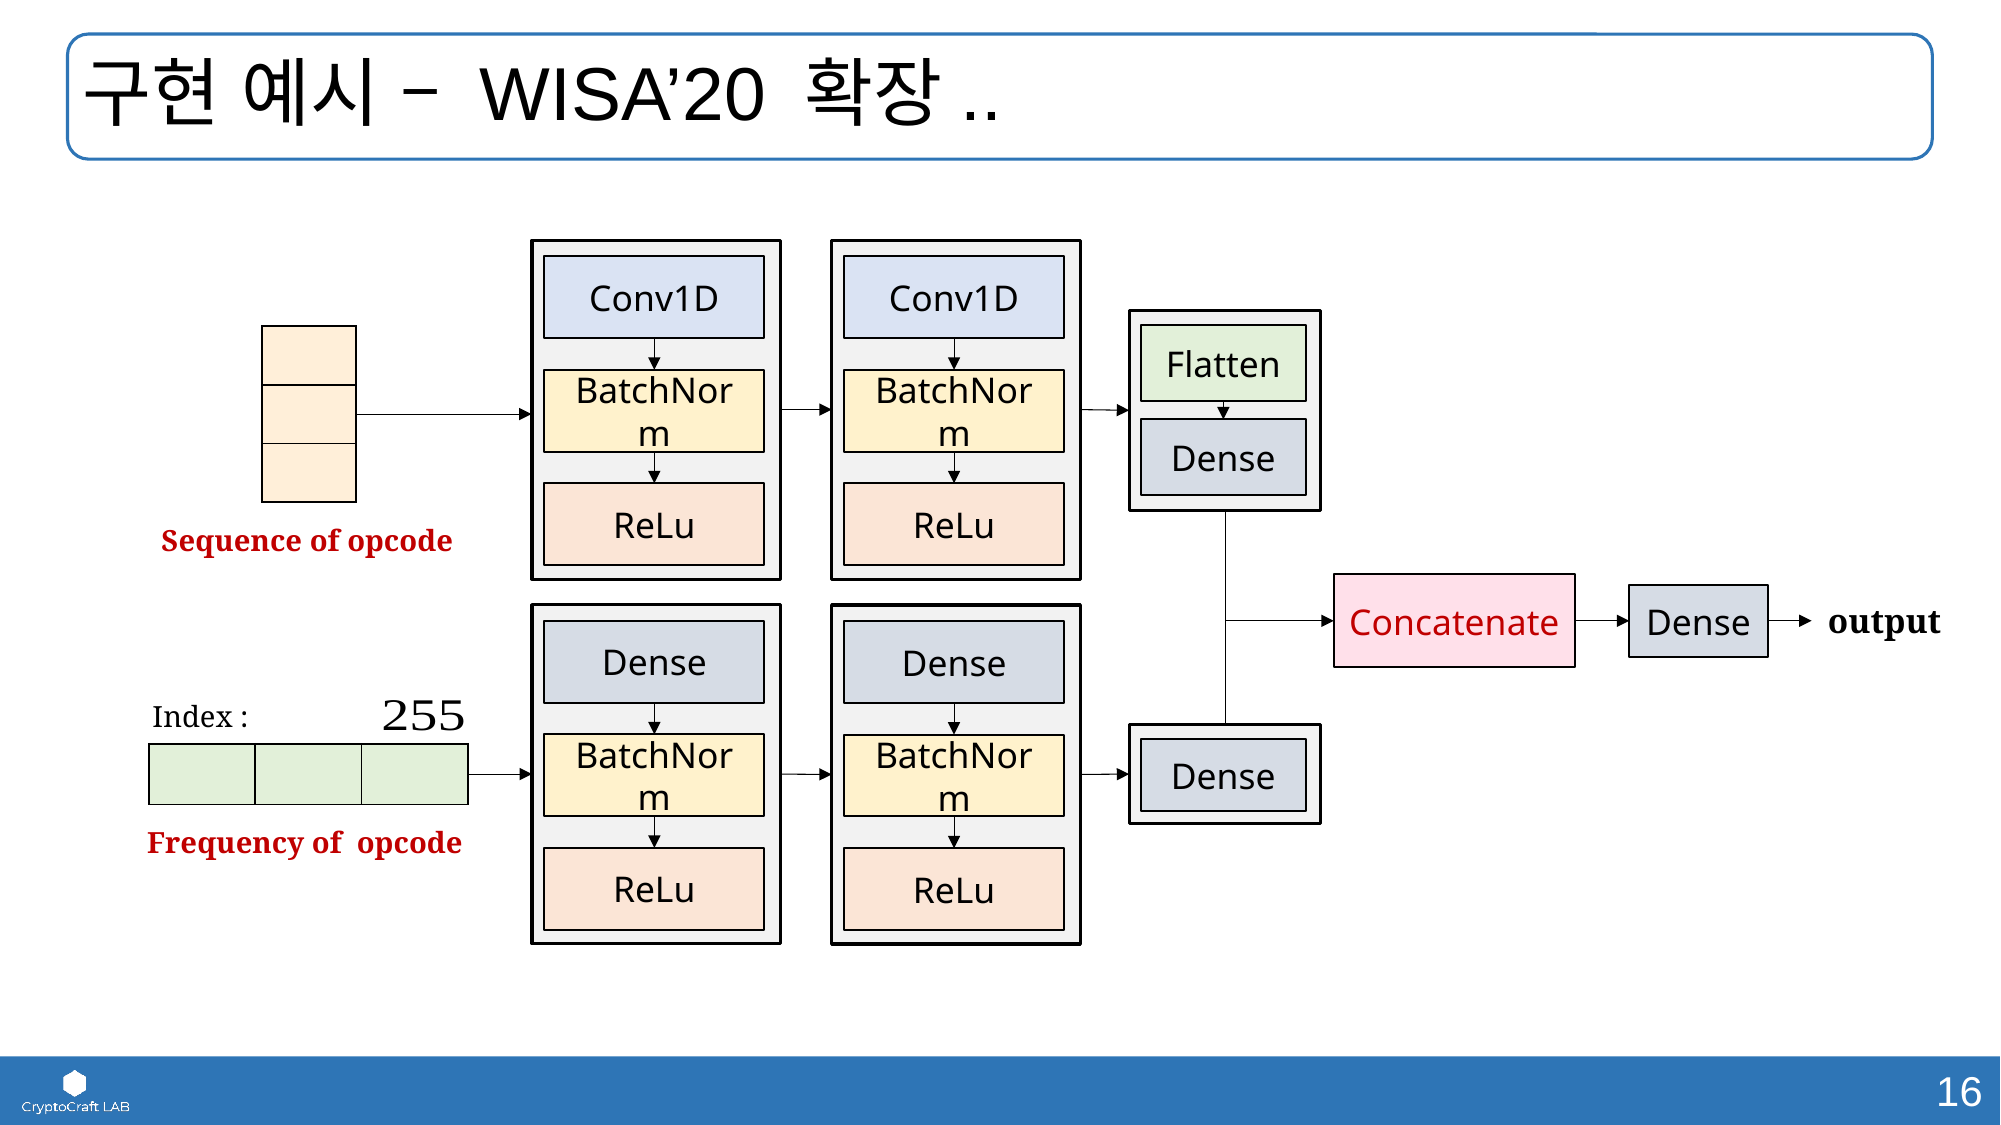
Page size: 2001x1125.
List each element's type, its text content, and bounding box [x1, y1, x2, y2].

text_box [831, 604, 1081, 944]
text_box [1129, 724, 1321, 824]
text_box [531, 240, 781, 580]
text_box Concatenate [1334, 574, 1576, 668]
text_box Dense [1629, 584, 1768, 657]
text_box [1129, 310, 1321, 511]
text_box Dense [1141, 419, 1306, 496]
text_box Flatten [1141, 324, 1306, 401]
text_box Sequence of opcode [146, 514, 469, 565]
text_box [531, 604, 781, 944]
text_box Dense [1141, 739, 1306, 811]
title 구현 예시 – WISA’20 확장.. [67, 34, 1933, 160]
text_box output [1813, 593, 1957, 648]
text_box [1224, 510, 1334, 725]
picture [13, 1061, 138, 1123]
text_box Frequency of opcode [132, 816, 478, 867]
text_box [831, 240, 1081, 580]
